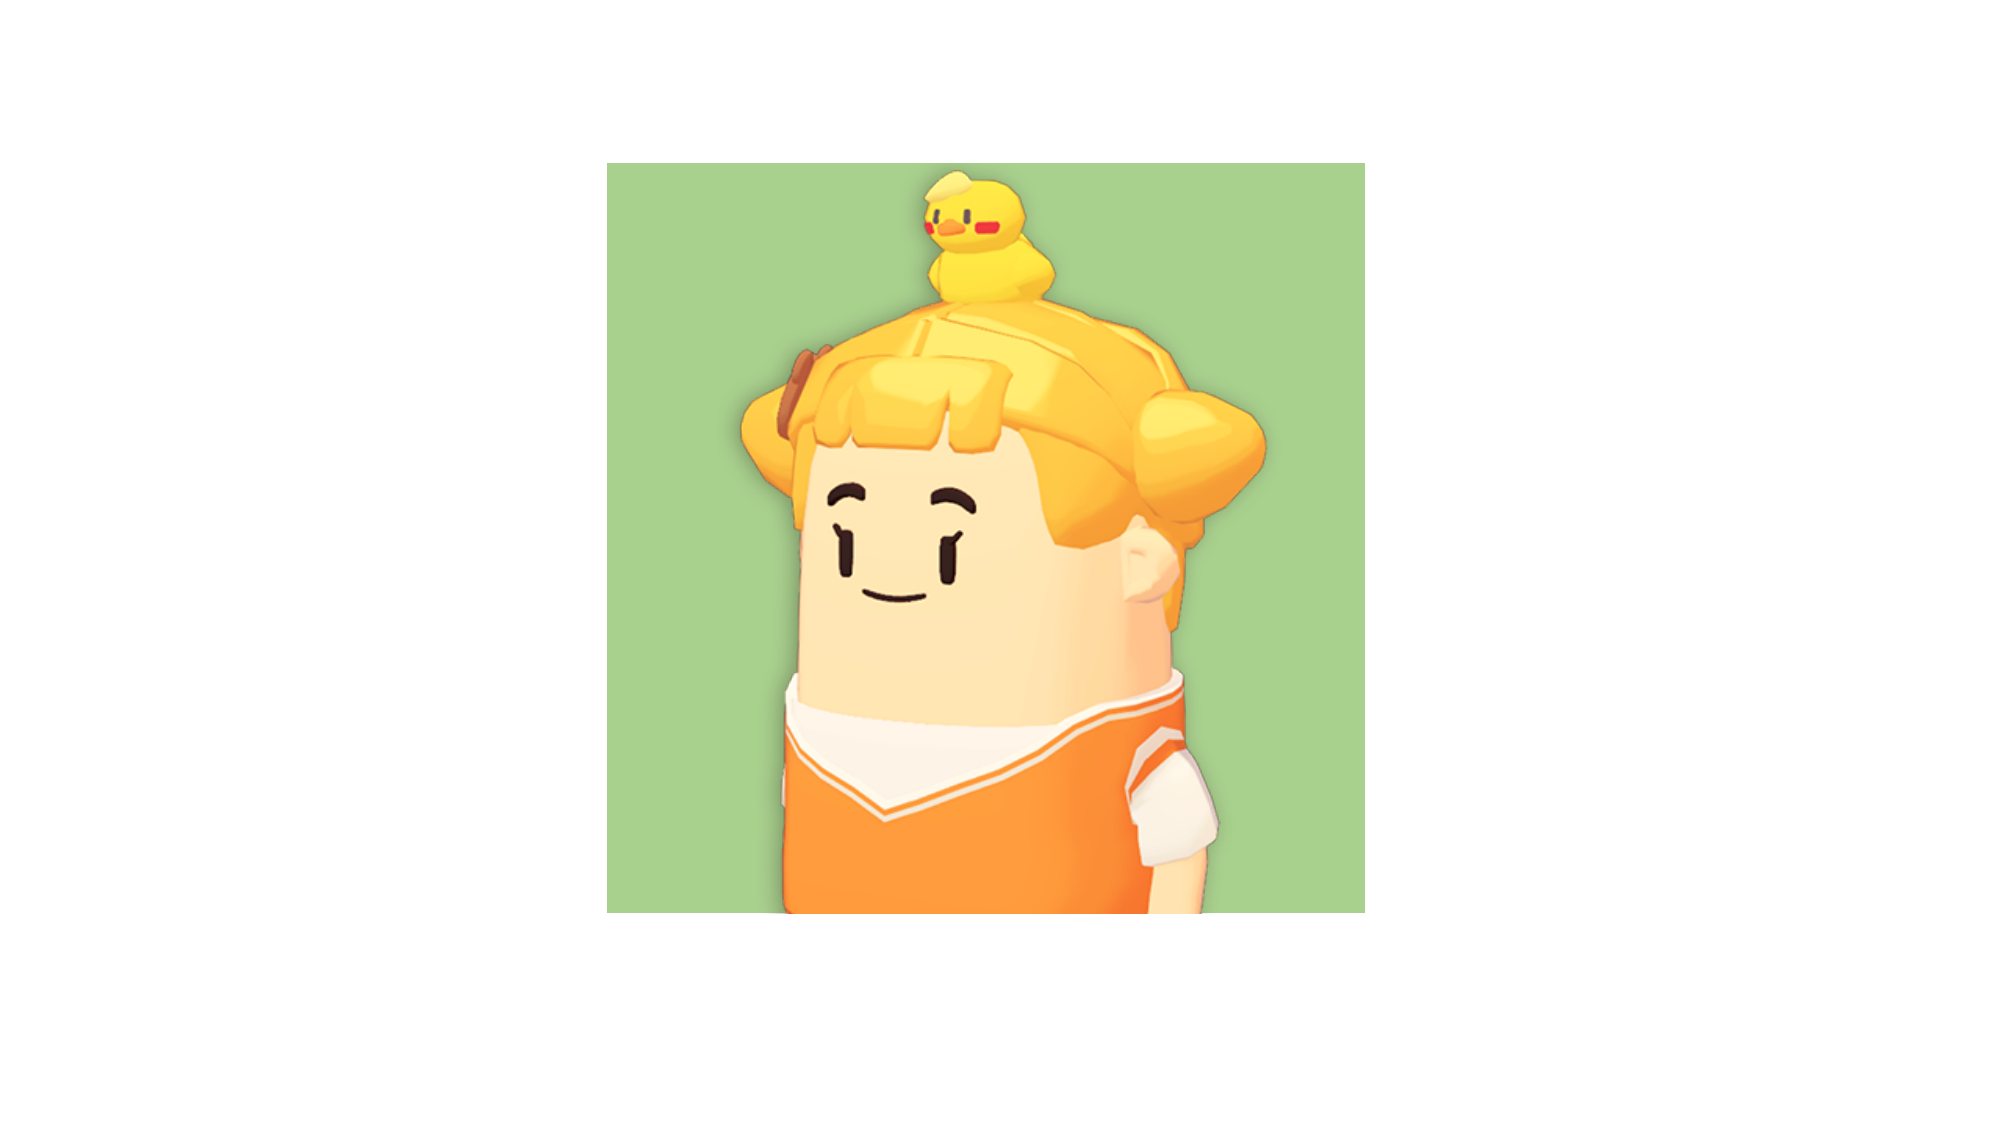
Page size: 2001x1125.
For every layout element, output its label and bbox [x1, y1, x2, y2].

picture [607, 163, 1366, 914]
